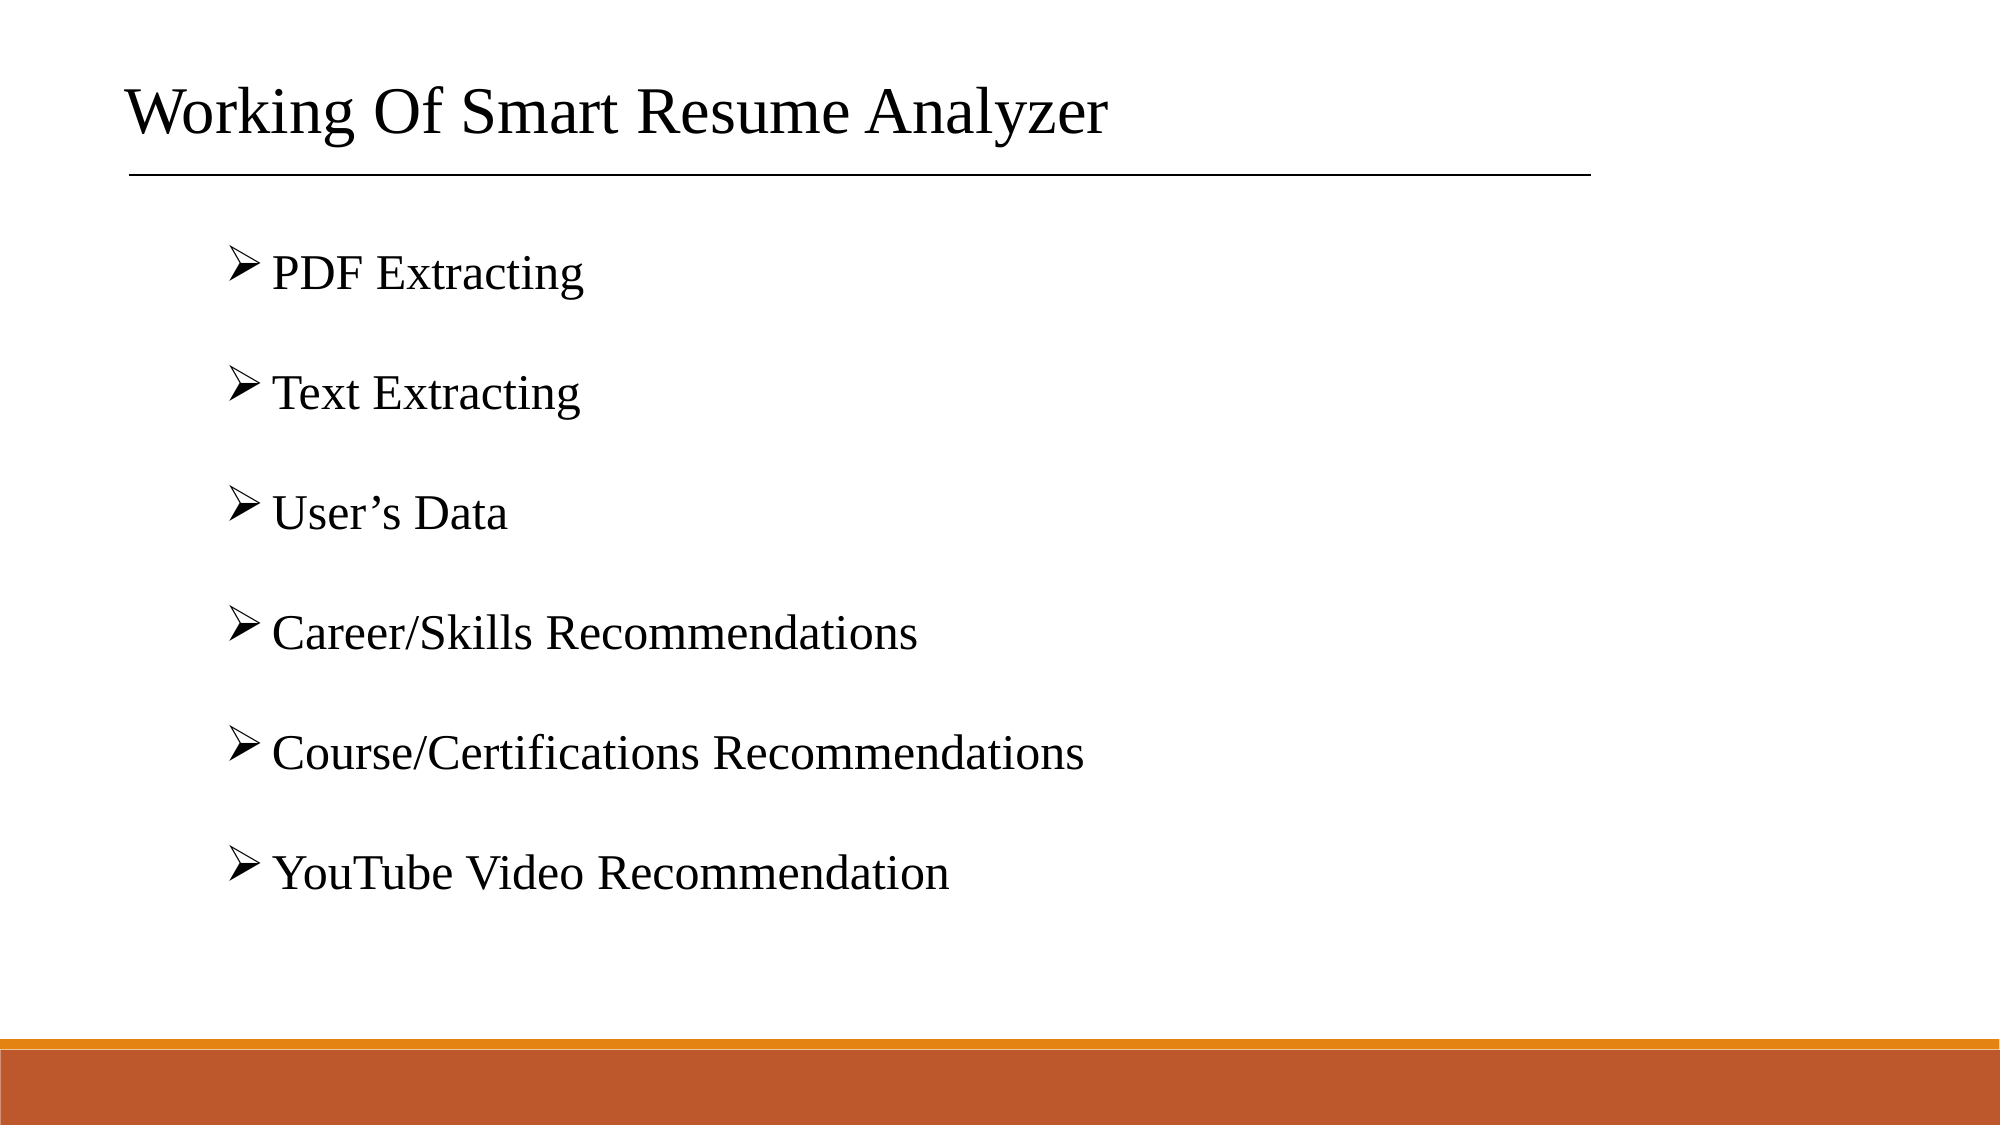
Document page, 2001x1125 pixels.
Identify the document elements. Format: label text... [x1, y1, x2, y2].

text_box Working Of Smart Resume Analyzer [109, 59, 1429, 155]
text_box PDF Extracting Text Extracting User’s Data Career/Skills Recommendations Course/Certifications Recommendations YouTube Video Recommendation [210, 232, 1790, 907]
